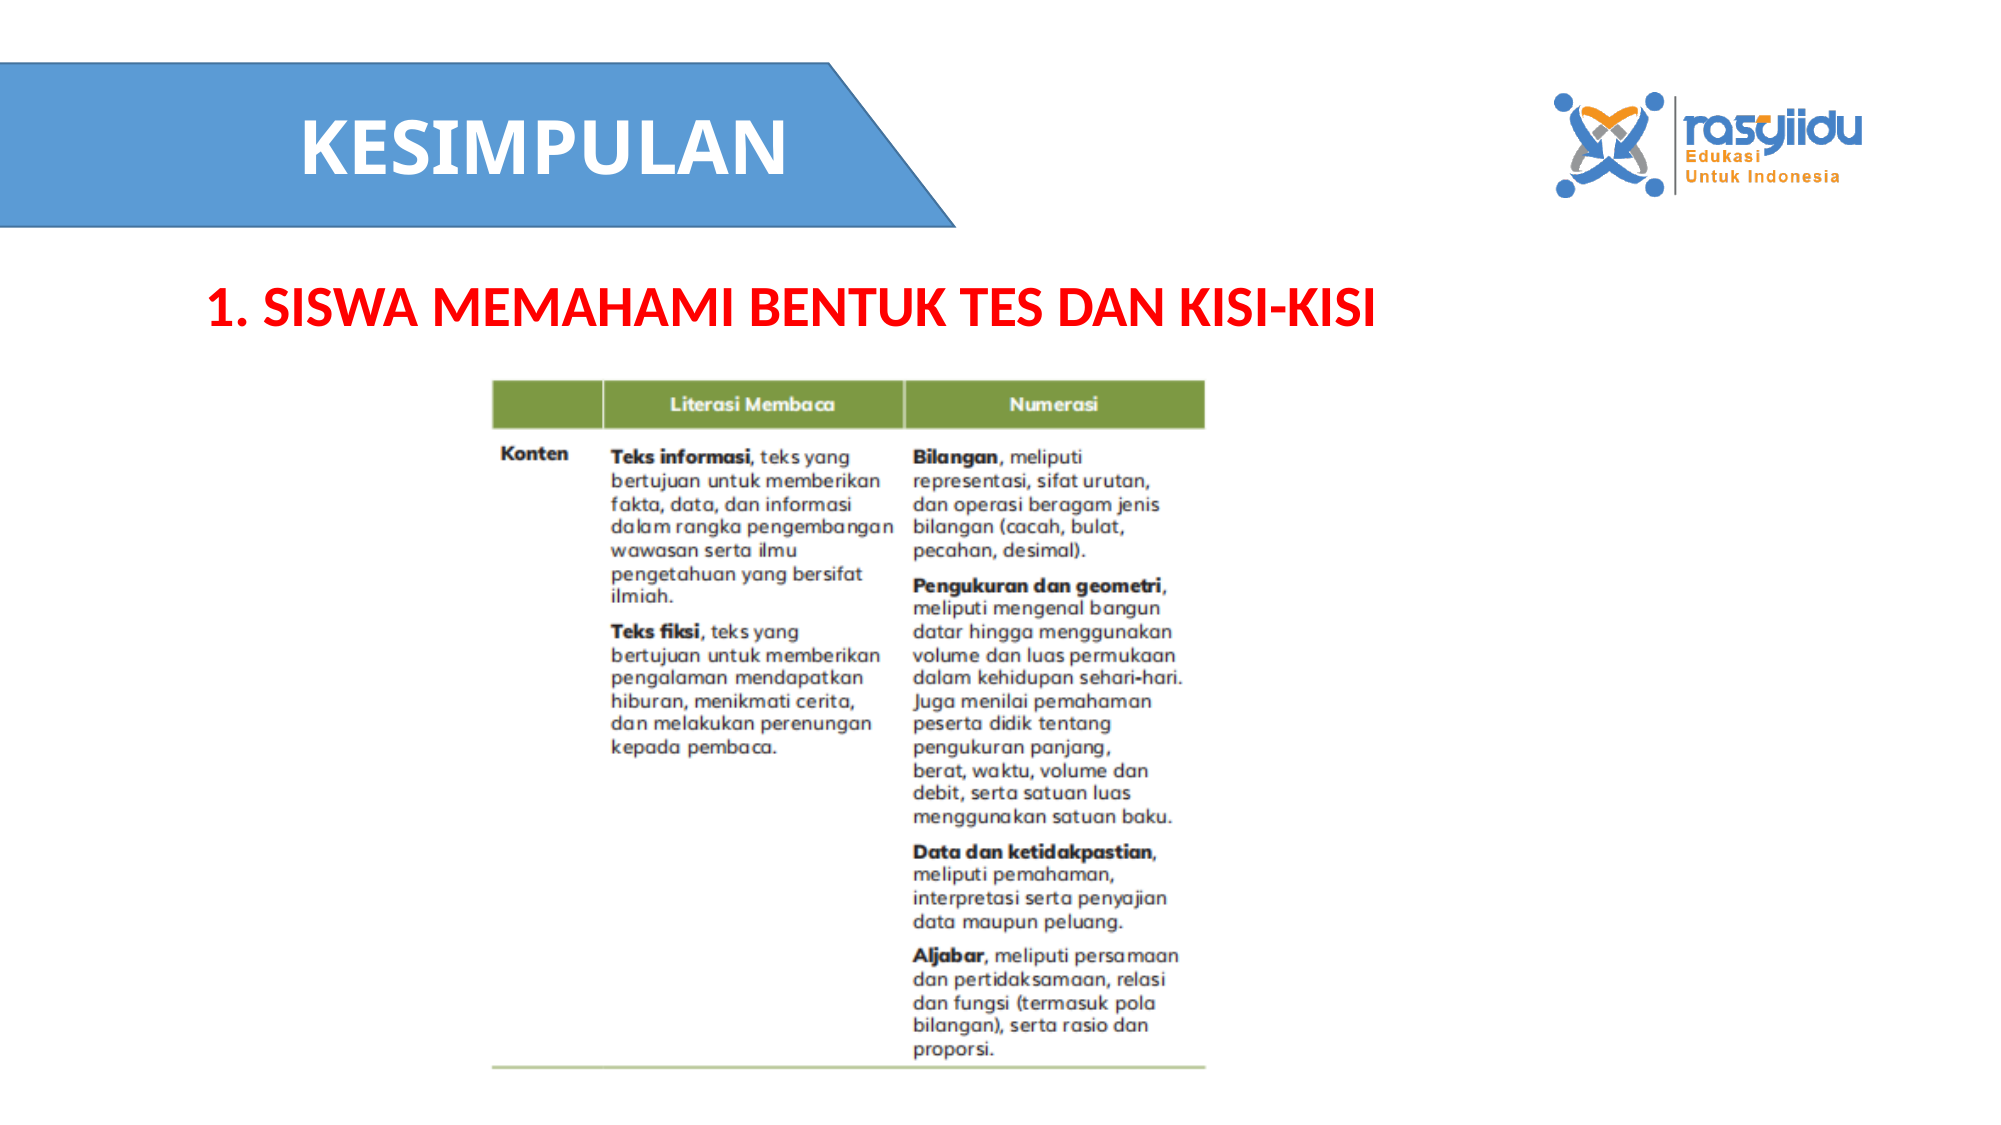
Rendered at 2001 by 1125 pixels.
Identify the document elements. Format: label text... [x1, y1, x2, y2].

text_box KESIMPULAN [0, 62, 957, 228]
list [1554, 92, 1863, 198]
picture [489, 374, 1217, 1071]
text_box 1. SISWA MEMAHAMI BENTUK TES DAN KISI-KISI [190, 260, 1810, 346]
